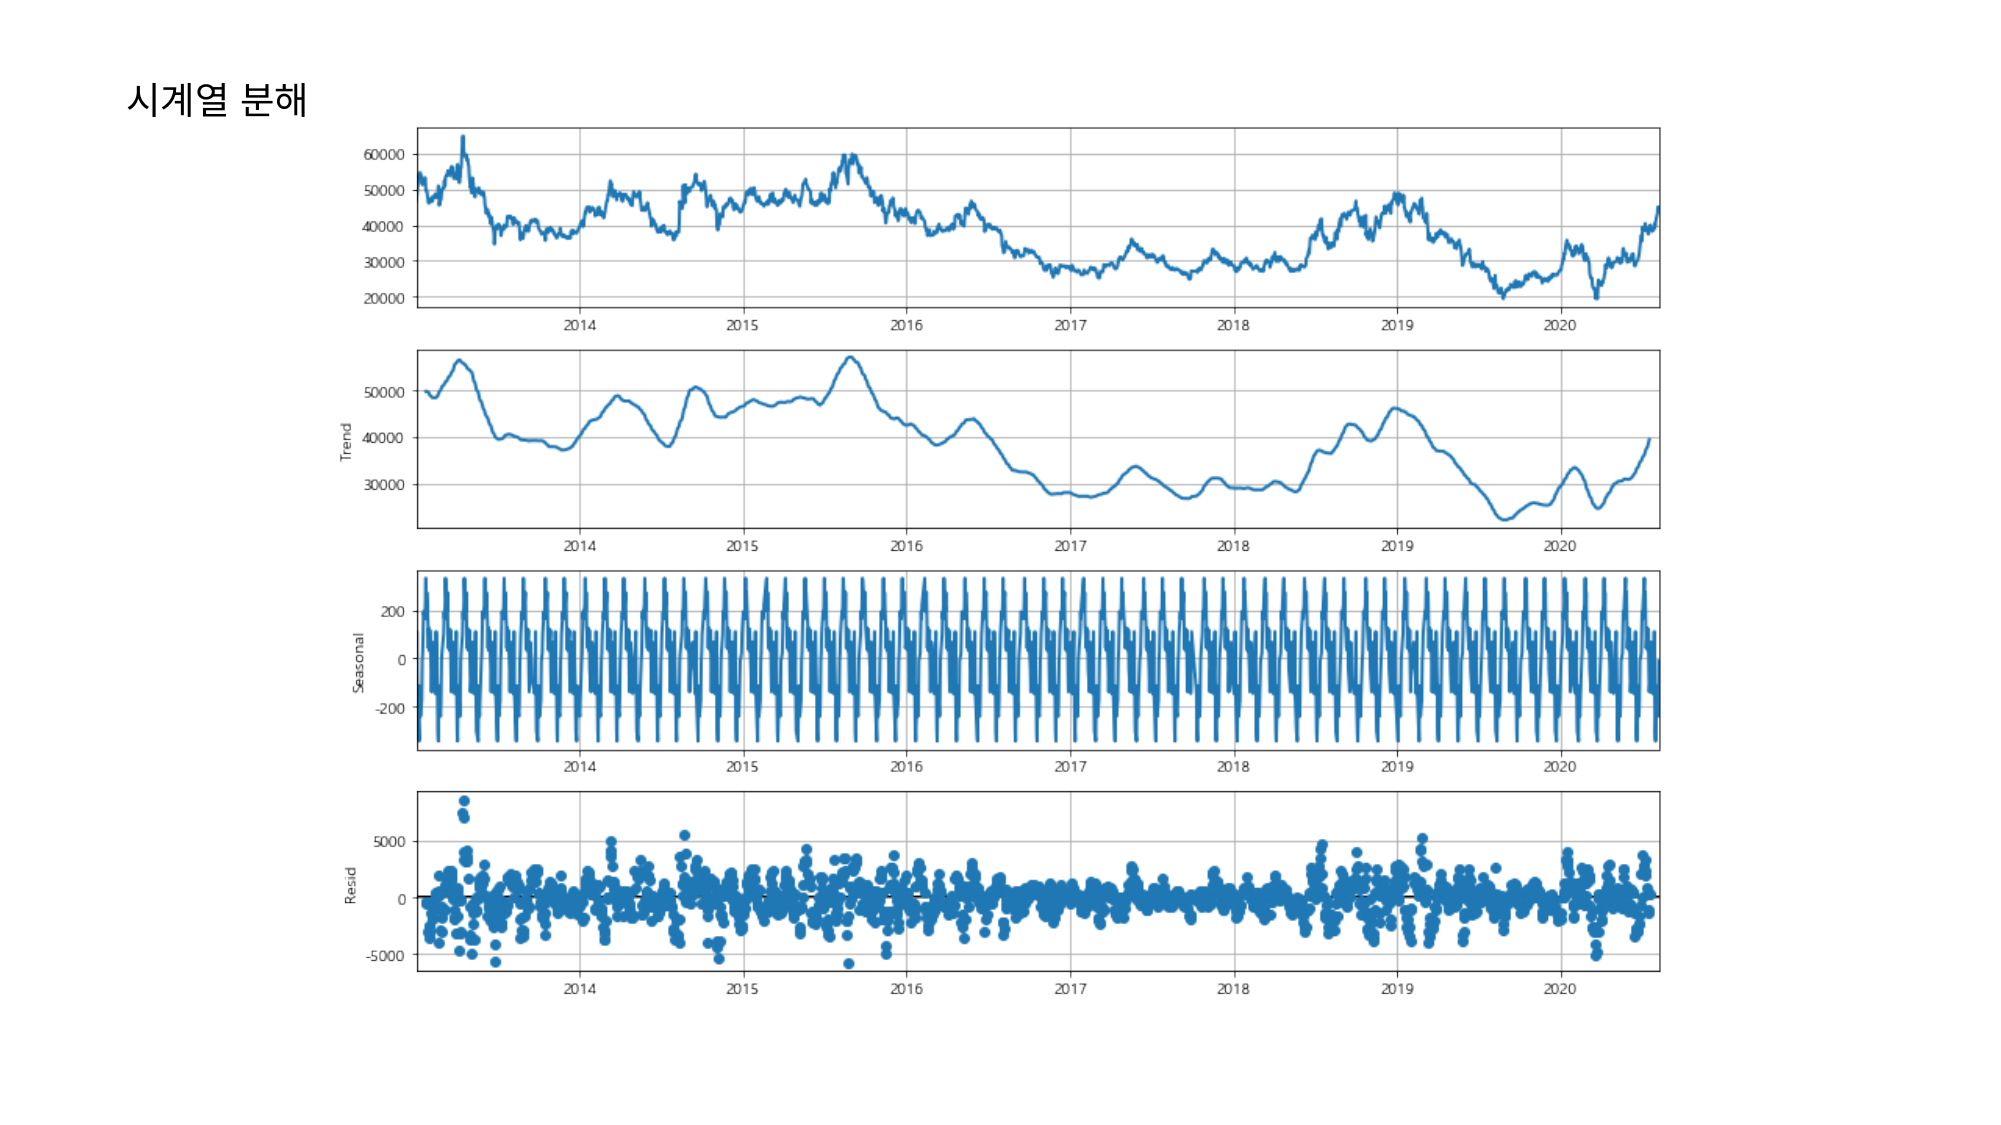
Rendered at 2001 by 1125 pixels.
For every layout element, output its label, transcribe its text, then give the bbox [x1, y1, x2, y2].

text_box 시계열 분해 [111, 69, 1254, 130]
picture [331, 118, 1669, 1007]
